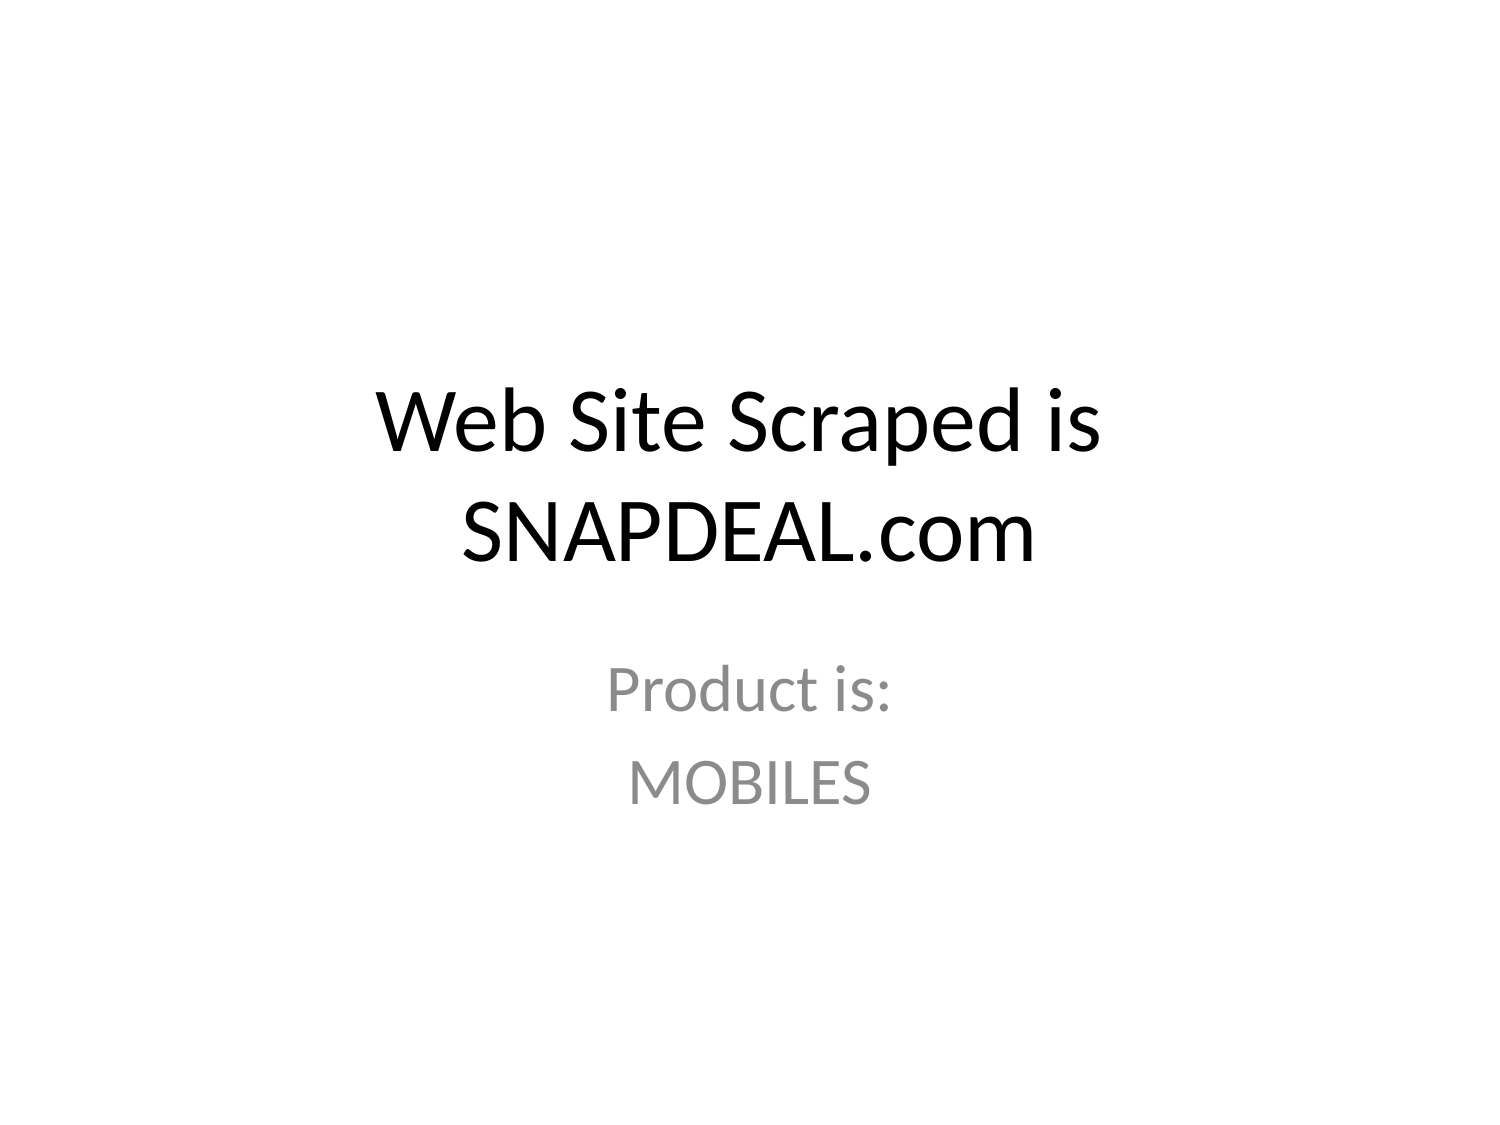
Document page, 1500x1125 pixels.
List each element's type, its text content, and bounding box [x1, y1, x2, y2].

title Web Site Scraped is SNAPDEAL.com [112, 349, 1388, 591]
subtitle Product is: MOBILES [225, 637, 1275, 925]
